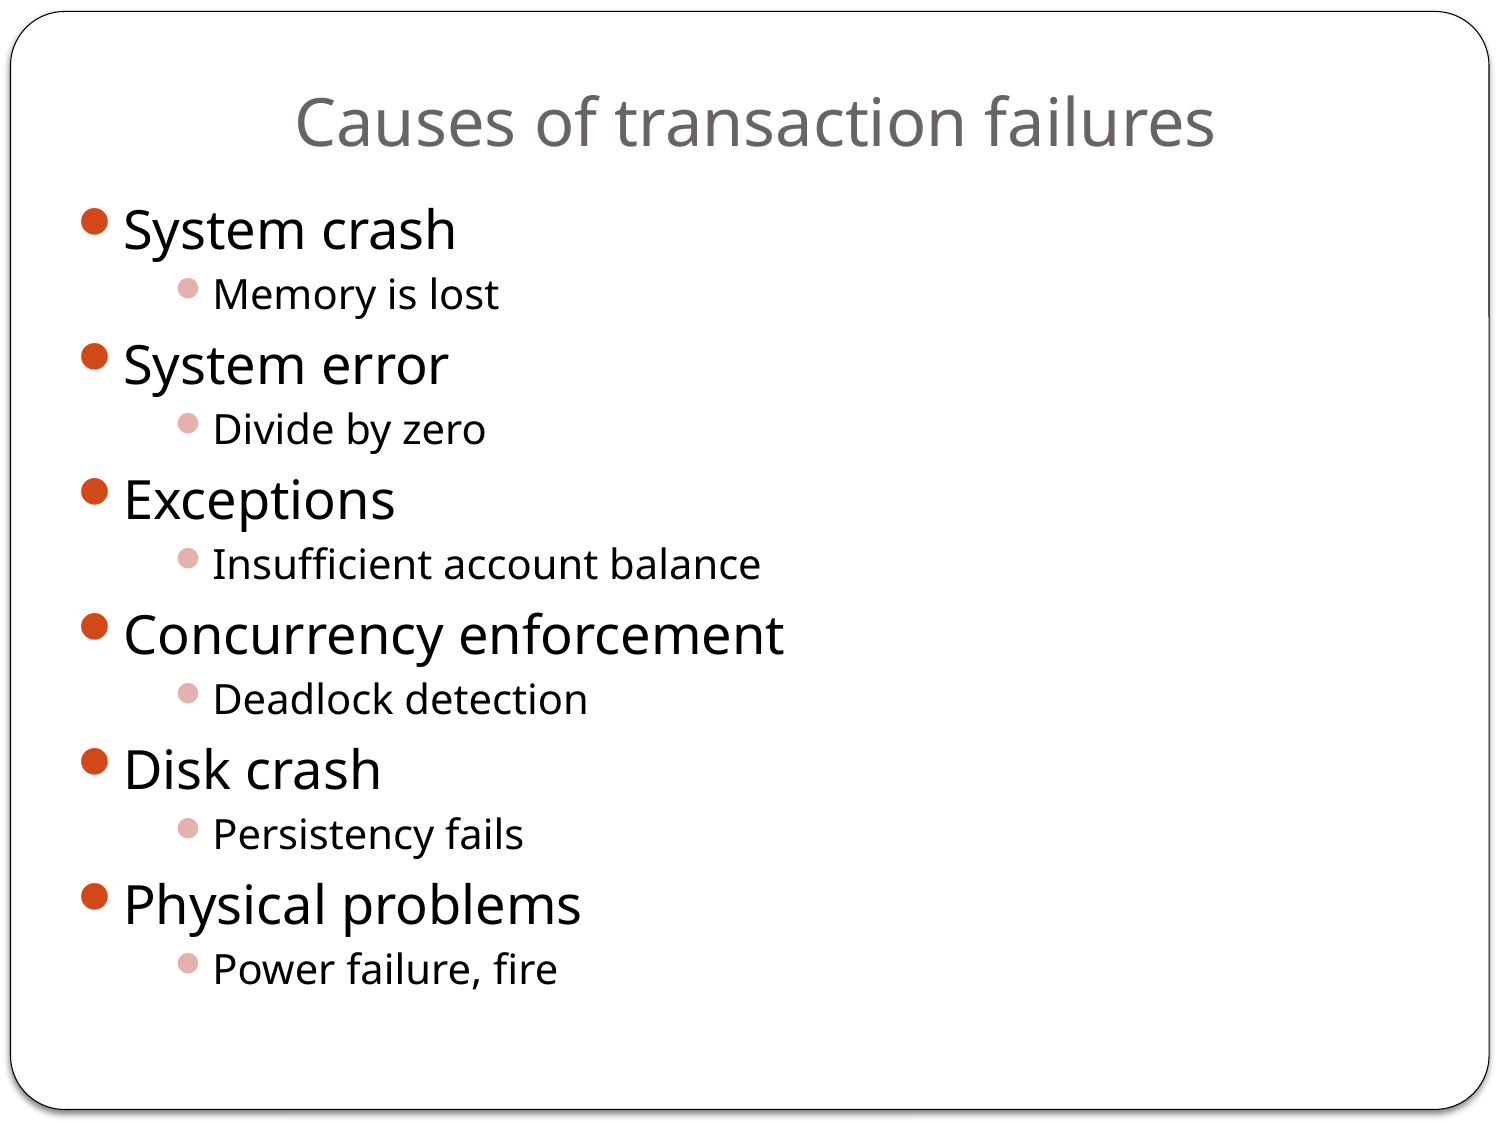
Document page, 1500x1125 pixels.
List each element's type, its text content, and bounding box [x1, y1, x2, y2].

list System crash Memory is lost System error Divide by zero Exceptions Insufficient account balance Concurrency enforcement Deadlock detection Disk crash Persistency fails Physical problems Power failure, fire [62, 187, 1400, 1013]
title Causes of transaction failures [87, 75, 1425, 175]
